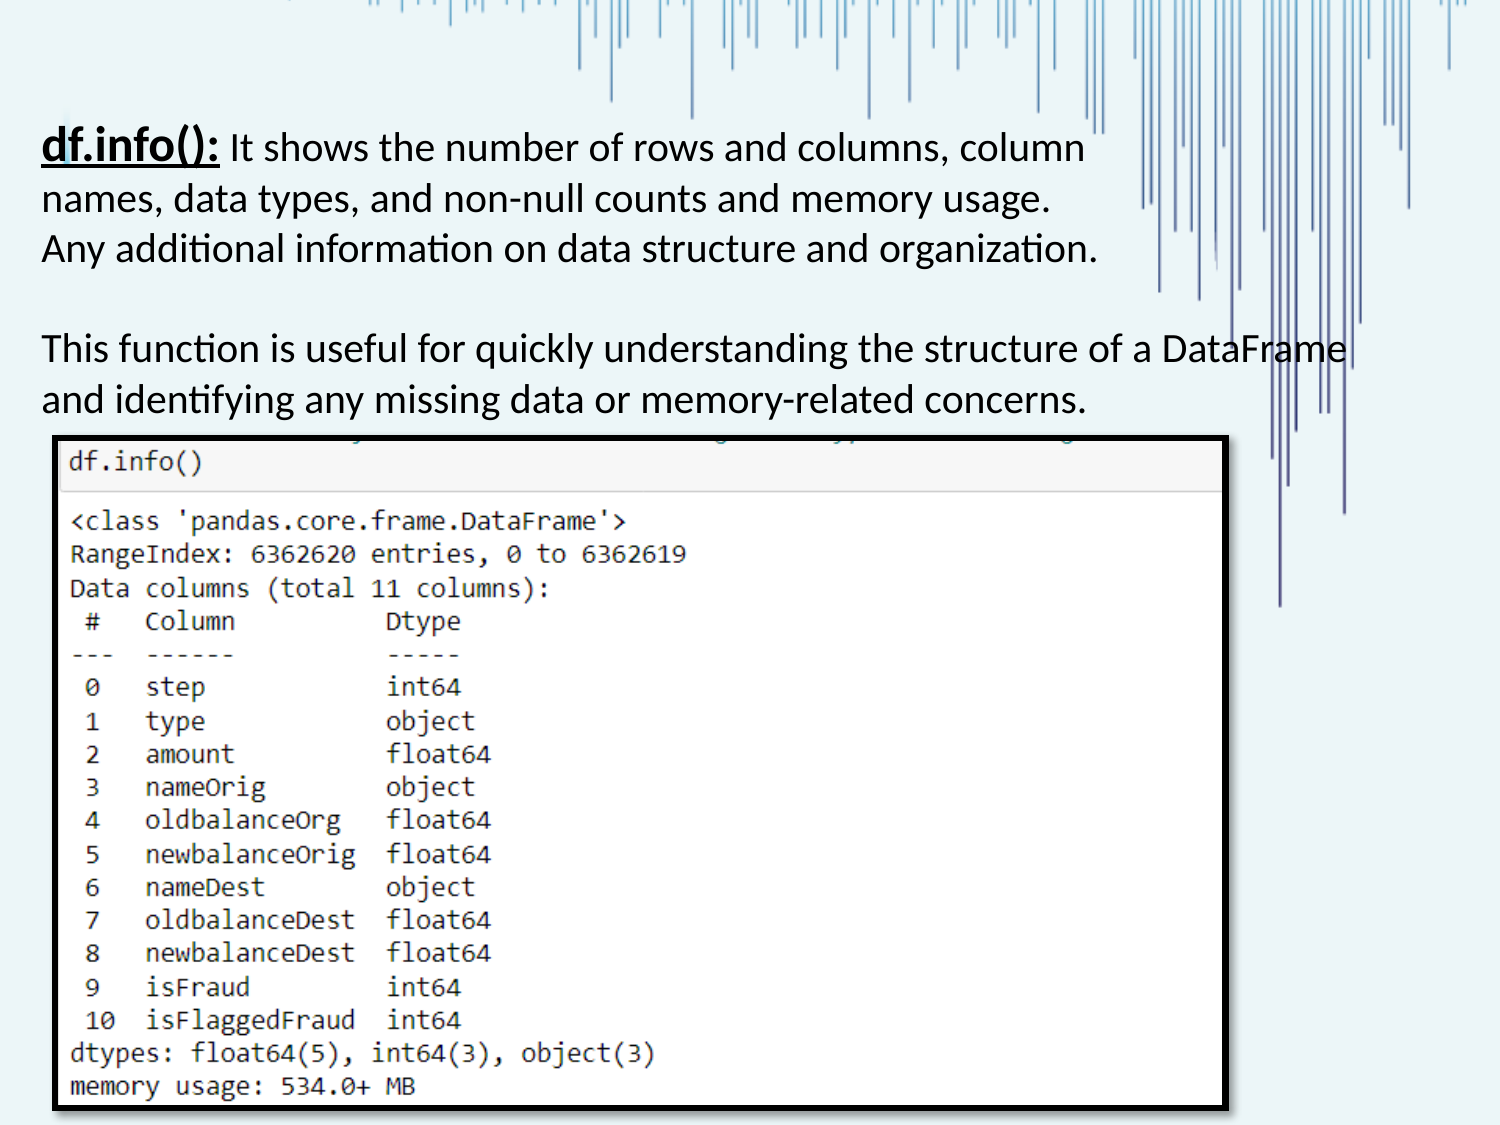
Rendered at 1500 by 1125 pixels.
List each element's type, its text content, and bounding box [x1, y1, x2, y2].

picture [0, 0, 1500, 1125]
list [58, 441, 1223, 1106]
title df.info(): It shows the number of rows and columns, column names, data types, and non-null counts and memory usage. Any additional information on data structure and organization. This function is useful for quickly understanding the structure of a DataFrame and identifying any missing data or memory-related concerns. [26, 80, 1385, 453]
